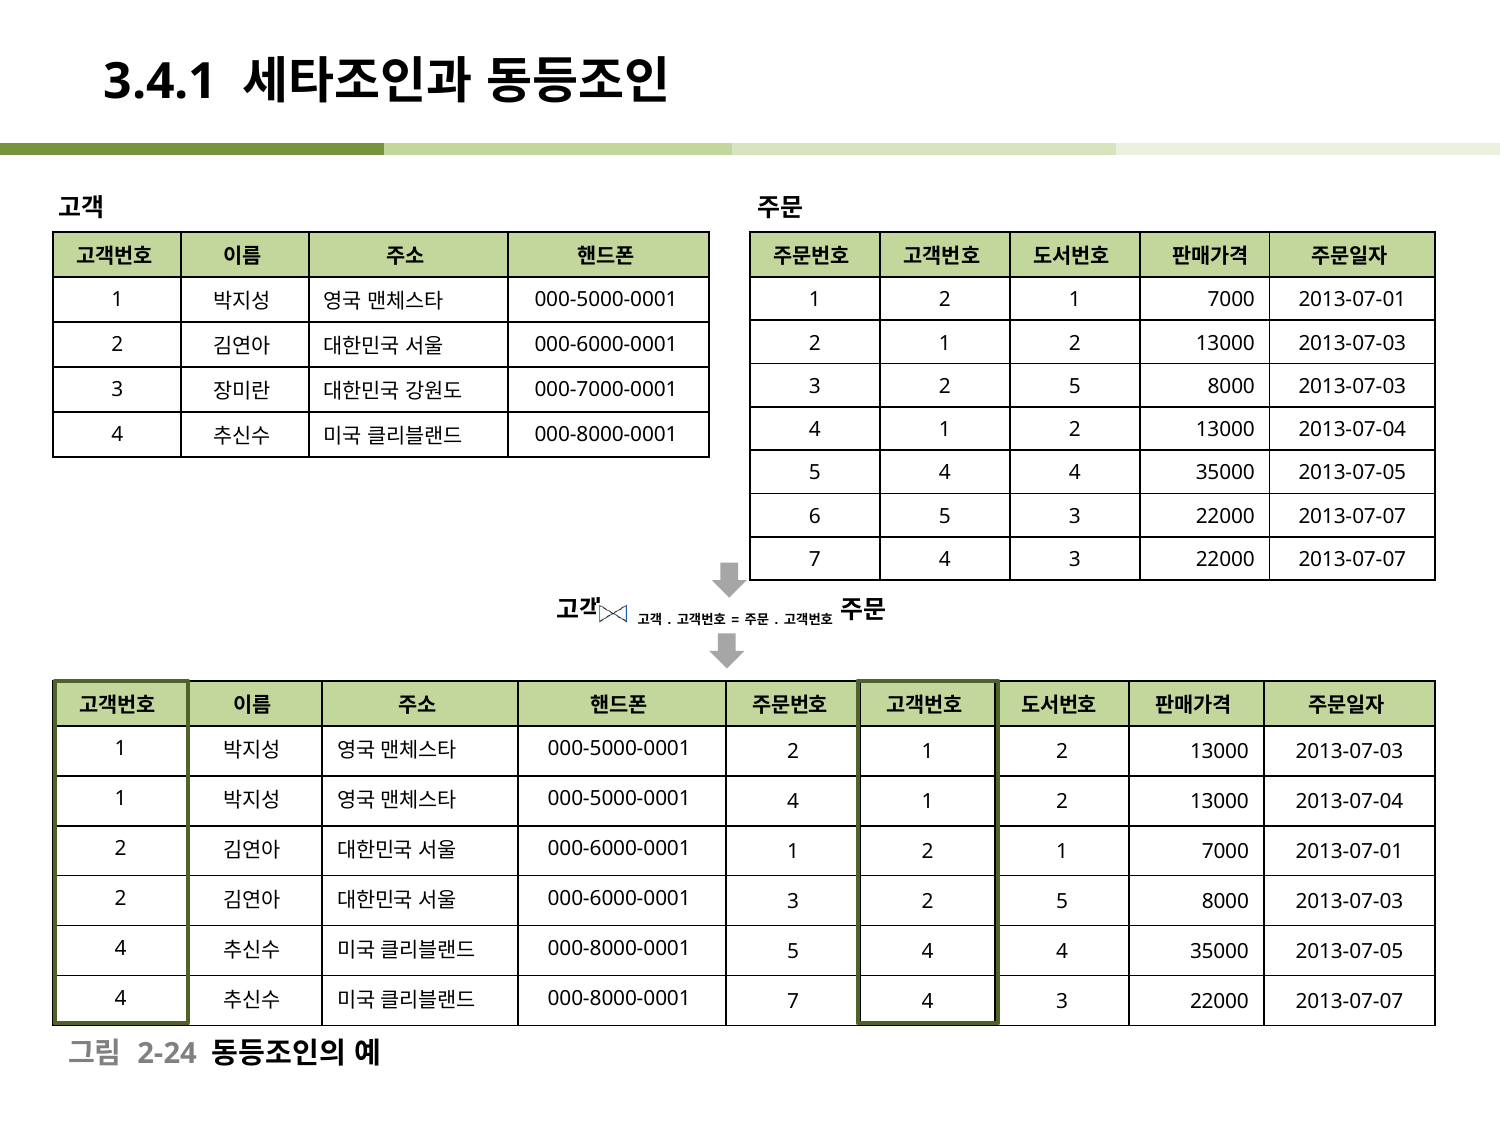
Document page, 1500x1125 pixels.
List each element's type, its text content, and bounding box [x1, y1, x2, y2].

table_header 핸드폰 [509, 233, 708, 276]
table_cell 영국 맨체스타 [323, 777, 517, 825]
table_cell 미국 클리블랜드 [323, 976, 517, 1025]
text_box 고객 [43, 184, 120, 230]
table_cell 000-6000-0001 [519, 827, 725, 875]
table_header 판매가격 [1141, 233, 1269, 276]
table_cell 2013-07-03 [1270, 321, 1434, 363]
table_cell 2013-07-07 [1270, 538, 1434, 579]
table_cell 4 [727, 777, 856, 825]
table_cell 5 [1000, 876, 1128, 925]
table_cell 4 [1011, 451, 1139, 493]
table_cell 3 [1011, 538, 1139, 579]
text_box [709, 560, 749, 586]
table_cell 7000 [1141, 278, 1269, 319]
table_header 고객번호 [881, 233, 1009, 276]
table_cell 22000 [1141, 494, 1269, 536]
table_cell 3 [751, 364, 879, 406]
table_header 이름 [190, 682, 321, 725]
table_cell 2013-07-05 [1265, 926, 1434, 975]
table_cell 5 [751, 451, 879, 493]
picture [596, 603, 629, 623]
table_cell 김연아 [190, 827, 321, 875]
table_cell 2013-07-03 [1265, 876, 1434, 925]
table_cell 2 [1000, 727, 1128, 775]
table_cell 미국 클리블랜드 [310, 413, 507, 456]
table_cell 박지성 [182, 278, 308, 321]
table_cell 미국 클리블랜드 [323, 926, 517, 975]
table_cell 영국 맨체스타 [323, 727, 517, 775]
table_header 주문번호 [727, 682, 856, 725]
table_cell 35000 [1130, 926, 1263, 975]
table_cell 2 [727, 727, 856, 775]
title 3.4.1 세타조인과 동등조인 [88, 32, 1330, 124]
table_cell 대한민국 서울 [310, 323, 507, 366]
table_cell 대한민국 강원도 [310, 368, 507, 411]
table_cell 대한민국 서울 [323, 876, 517, 925]
text_box 주문 [742, 184, 819, 230]
table_header 주소 [310, 233, 507, 276]
table_cell 2 [1000, 777, 1128, 825]
text_box 고객 고객.고객번호=주문.고객번호 주문 [541, 586, 902, 635]
table_header 주소 [323, 682, 517, 725]
text_box [53, 679, 190, 1025]
table_cell 김연아 [190, 876, 321, 925]
table_cell 3 [1011, 494, 1139, 536]
table_cell 2 [54, 323, 180, 366]
table_cell 1 [727, 827, 856, 875]
table_cell 4 [54, 413, 180, 456]
table_cell 7000 [1130, 827, 1263, 875]
table_cell 박지성 [190, 777, 321, 825]
table_cell 2 [881, 278, 1009, 319]
table_cell 000-6000-0001 [519, 876, 725, 925]
table_cell 4 [1000, 926, 1128, 975]
table_cell 6 [751, 494, 879, 536]
table_header 주문일자 [1265, 682, 1434, 725]
table_cell 000-8000-0001 [519, 926, 725, 975]
table_cell 2013-07-04 [1265, 777, 1434, 825]
table_header 고객번호 [54, 233, 180, 276]
table_cell 000-8000-0001 [509, 413, 708, 456]
table_cell 2013-07-04 [1270, 408, 1434, 449]
table_cell 2013-07-07 [1270, 494, 1434, 536]
table_cell 000-5000-0001 [519, 777, 725, 825]
table_cell 000-6000-0001 [509, 323, 708, 366]
table_cell 1 [1011, 278, 1139, 319]
table_cell 2 [751, 321, 879, 363]
table_cell 4 [881, 451, 1009, 493]
table_cell 4 [881, 538, 1009, 579]
table_cell 22000 [1141, 538, 1269, 579]
table_cell 8000 [1130, 876, 1263, 925]
text_box [856, 679, 1000, 1025]
table_cell 2 [1011, 408, 1139, 449]
table_cell 13000 [1141, 321, 1269, 363]
table_cell 13000 [1130, 727, 1263, 775]
table_cell 김연아 [182, 323, 308, 366]
table_cell 13000 [1130, 777, 1263, 825]
table_cell 3 [54, 368, 180, 411]
table_cell 2013-07-03 [1270, 364, 1434, 406]
table_cell 2013-07-07 [1265, 976, 1434, 1025]
table_cell 7 [727, 976, 856, 1025]
table_cell 22000 [1130, 976, 1263, 1025]
table_header 이름 [182, 233, 308, 276]
table_cell 5 [727, 926, 856, 975]
table_header 도서번호 [1000, 682, 1128, 725]
table_cell 장미란 [182, 368, 308, 411]
table_cell 1 [1000, 827, 1128, 875]
table_header 도서번호 [1011, 233, 1139, 276]
table_cell 1 [881, 321, 1009, 363]
table_cell 000-7000-0001 [509, 368, 708, 411]
table_cell 5 [1011, 364, 1139, 406]
table_cell 2 [1011, 321, 1139, 363]
text_box [707, 635, 747, 671]
table_cell 대한민국 서울 [323, 827, 517, 875]
table_cell 4 [751, 408, 879, 449]
text_box 그림 2-24 동등조인의 예 [53, 1027, 361, 1075]
table_header 주문일자 [1270, 233, 1434, 276]
table_cell 35000 [1141, 451, 1269, 493]
table_cell 000-5000-0001 [519, 727, 725, 775]
table_cell 000-8000-0001 [519, 976, 725, 1025]
table_header 주문번호 [751, 233, 879, 276]
table_cell 1 [54, 278, 180, 321]
table_cell 추신수 [182, 413, 308, 456]
table_cell 8000 [1141, 364, 1269, 406]
table_cell 3 [1000, 976, 1128, 1025]
table_cell 영국 맨체스타 [310, 278, 507, 321]
table_cell 2013-07-01 [1265, 827, 1434, 875]
table_cell 추신수 [190, 926, 321, 975]
table_cell 5 [881, 494, 1009, 536]
table_header 판매가격 [1130, 682, 1263, 725]
table_header 핸드폰 [519, 682, 725, 725]
table_cell 7 [751, 538, 879, 579]
table_cell 13000 [1141, 408, 1269, 449]
table_cell 2 [881, 364, 1009, 406]
table_cell 추신수 [190, 976, 321, 1025]
table_cell 2013-07-05 [1270, 451, 1434, 493]
table_cell 1 [751, 278, 879, 319]
table_cell 2013-07-03 [1265, 727, 1434, 775]
table_cell 2013-07-01 [1270, 278, 1434, 319]
table_cell 3 [727, 876, 856, 925]
table_cell 1 [881, 408, 1009, 449]
table_cell 000-5000-0001 [509, 278, 708, 321]
table_cell 박지성 [190, 727, 321, 775]
